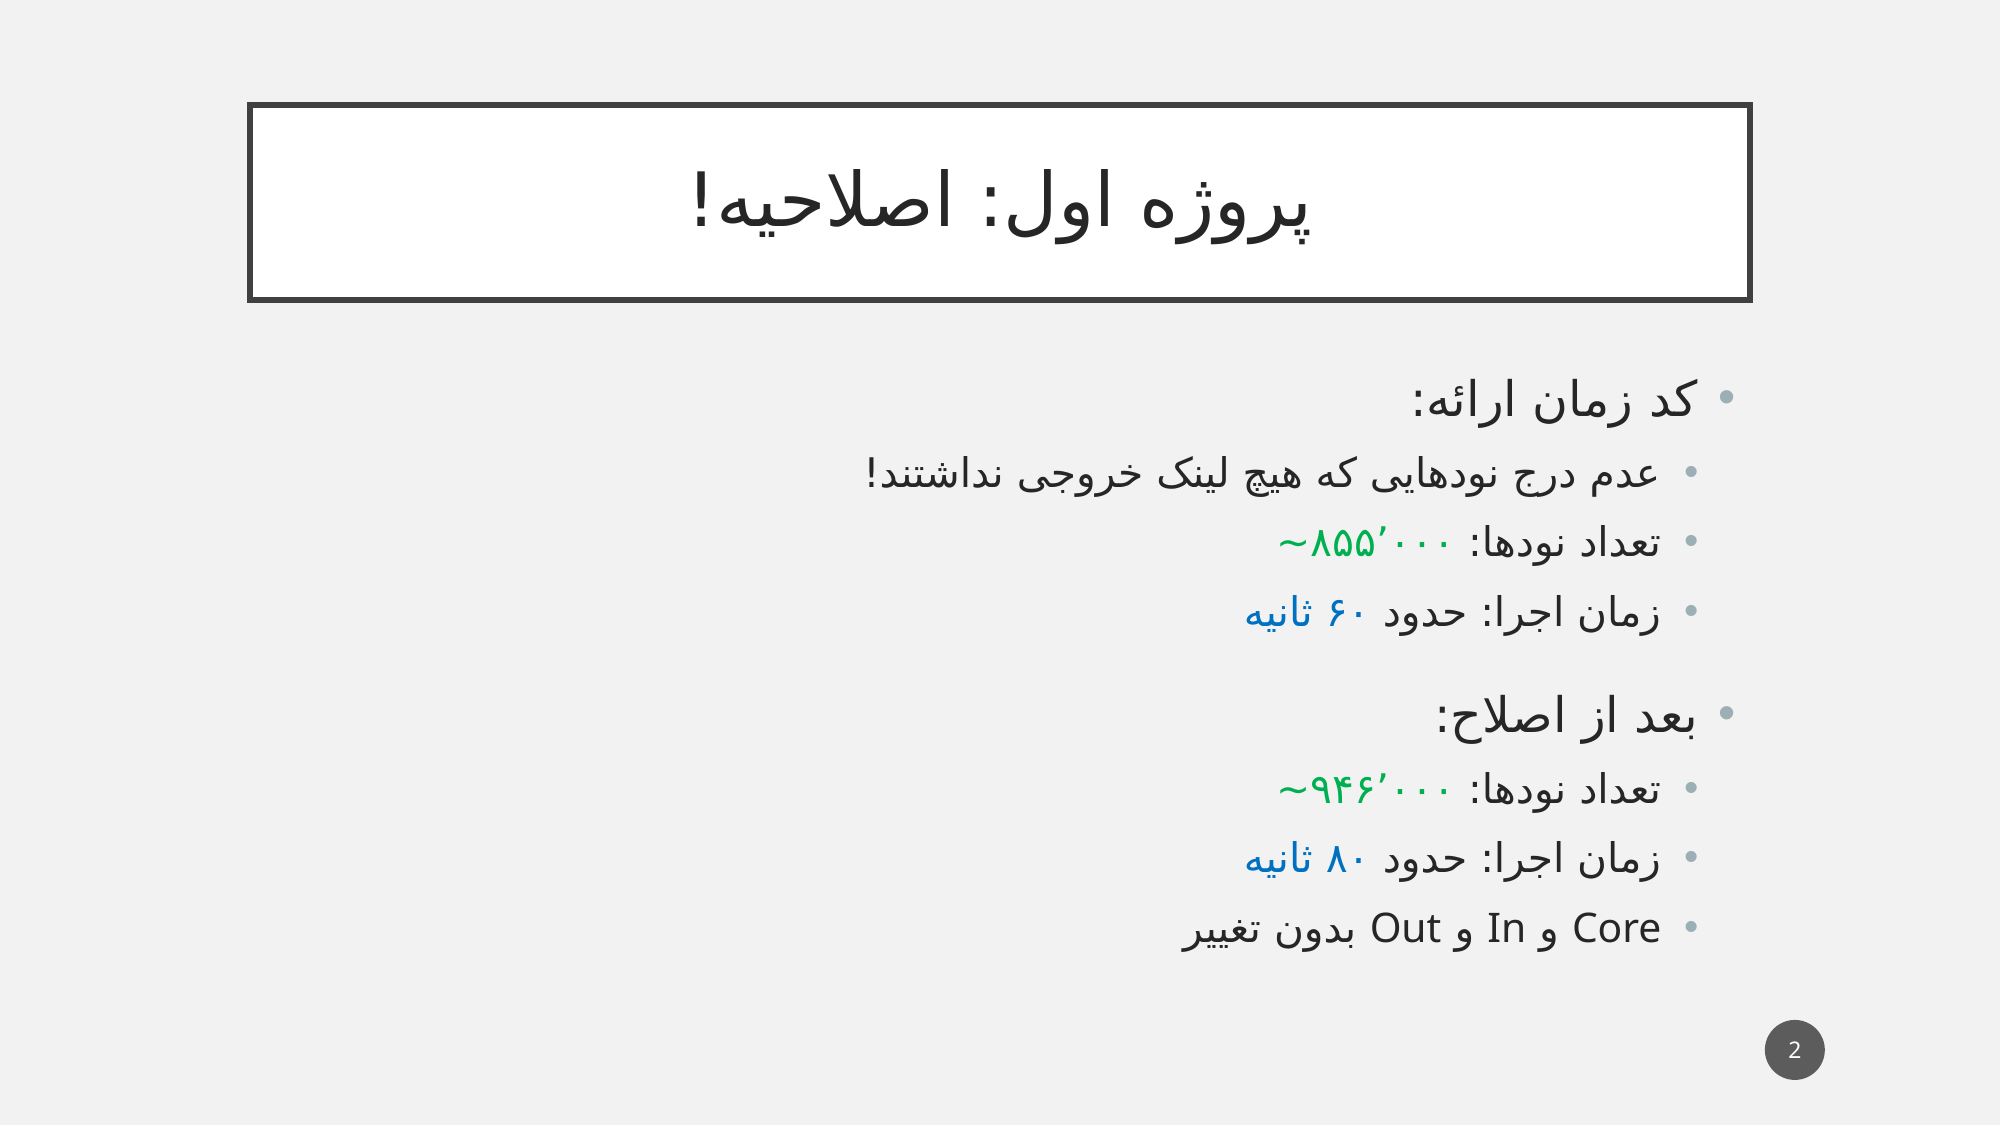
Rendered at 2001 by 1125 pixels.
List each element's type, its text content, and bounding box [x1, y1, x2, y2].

list کد زمان ارائه: عدم درج نودهایی که هیچ لینک خروجی نداشتند! تعداد نودها: ۸۵۵٬۰۰۰~ زمان اجرا: حدود ۶۰ ثانیه بعد از اصلاح: تعداد نودها: ۹۴۶٬۰۰۰~ زمان اجرا: حدود ۸۰ ثانیه Core و In و Out بدون تغییر [249, 360, 1750, 960]
title پروژه اول: اصلاحیه! [247, 102, 1753, 303]
slide_number 2 [1764, 1019, 1825, 1080]
